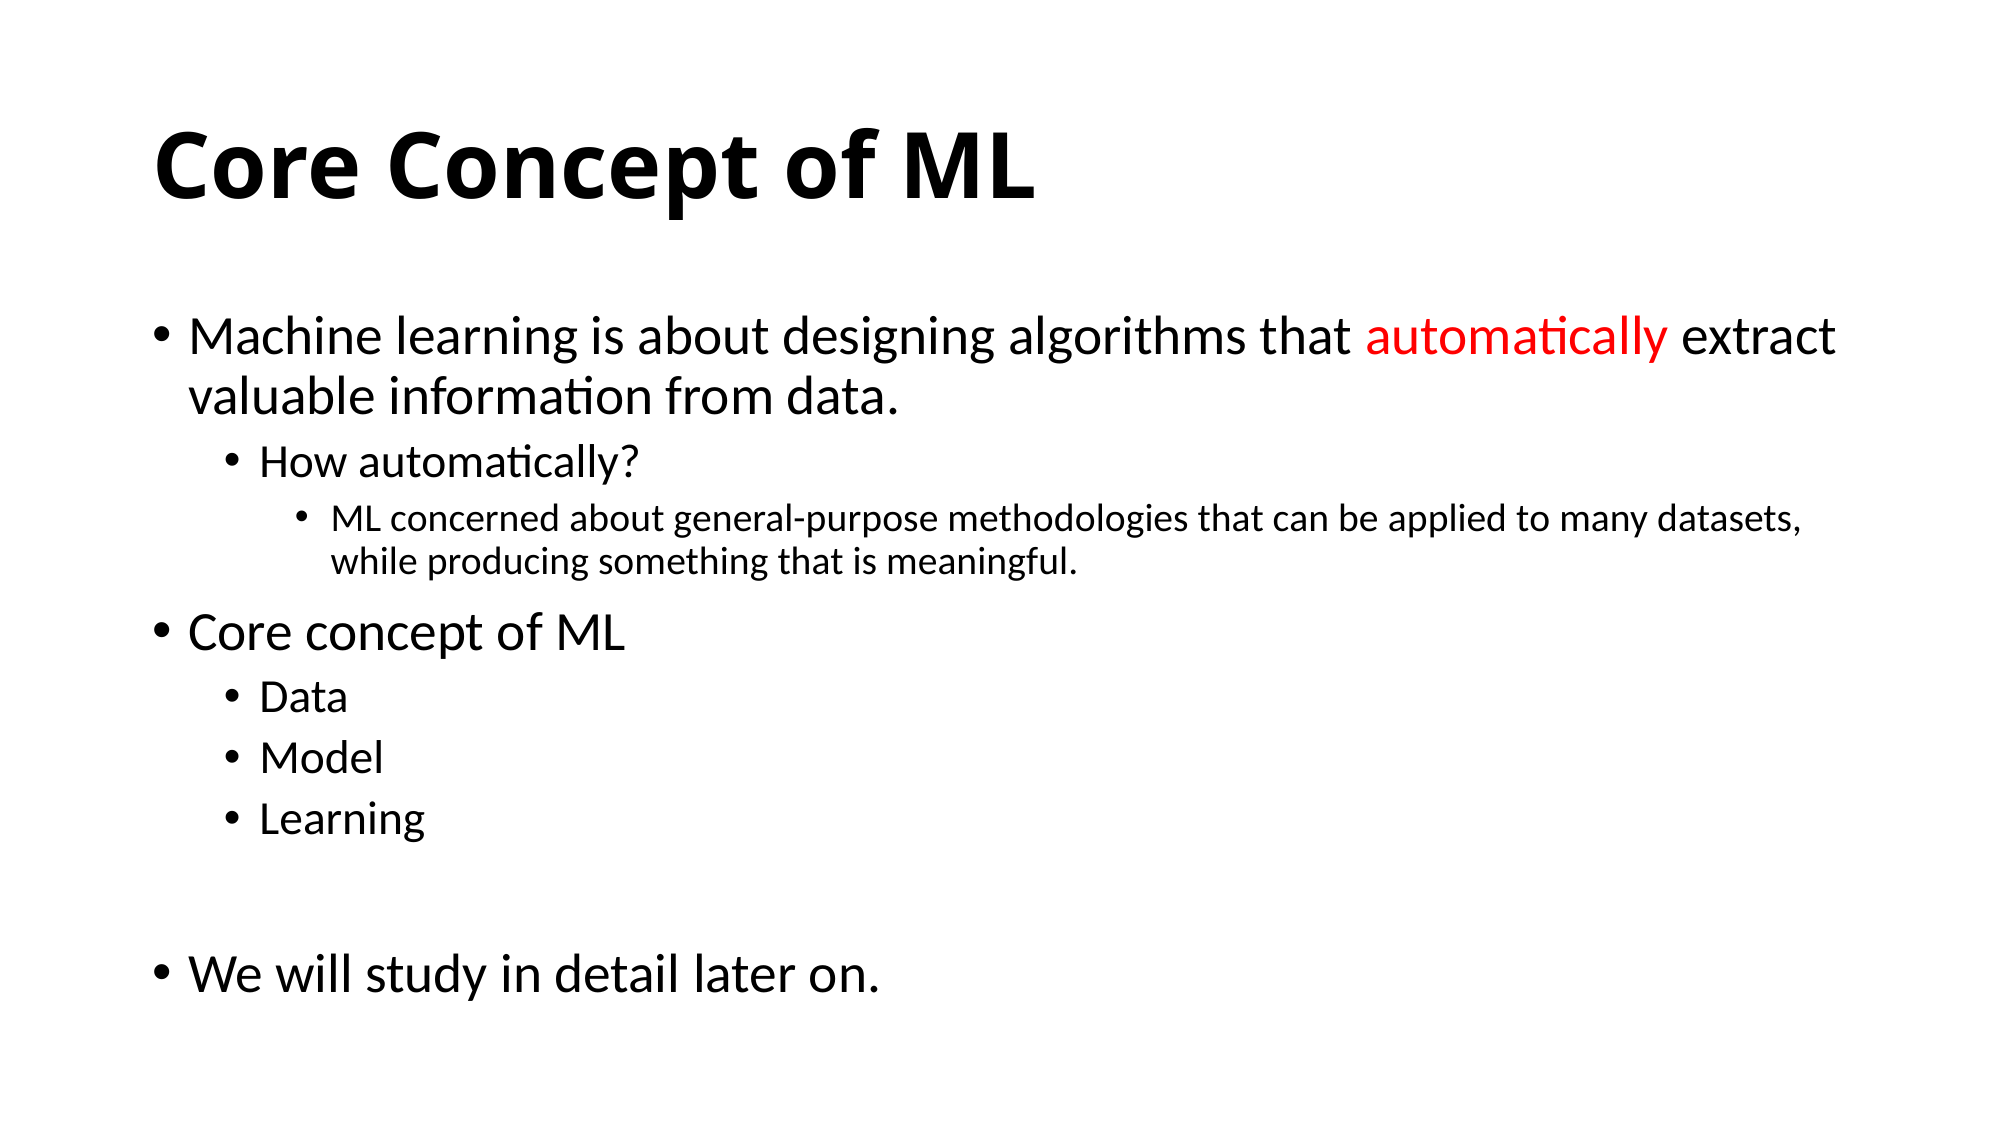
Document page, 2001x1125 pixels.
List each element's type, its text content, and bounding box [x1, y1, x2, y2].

title Core Concept of ML [137, 59, 1863, 278]
list Machine learning is about designing algorithms that automatically extract valuable information from data. How automatically? ML concerned about general-purpose methodologies that can be applied to many datasets, while producing something that is meaningful. Core concept of ML Data Model Learning We will study in detail later on. [137, 299, 1863, 1014]
